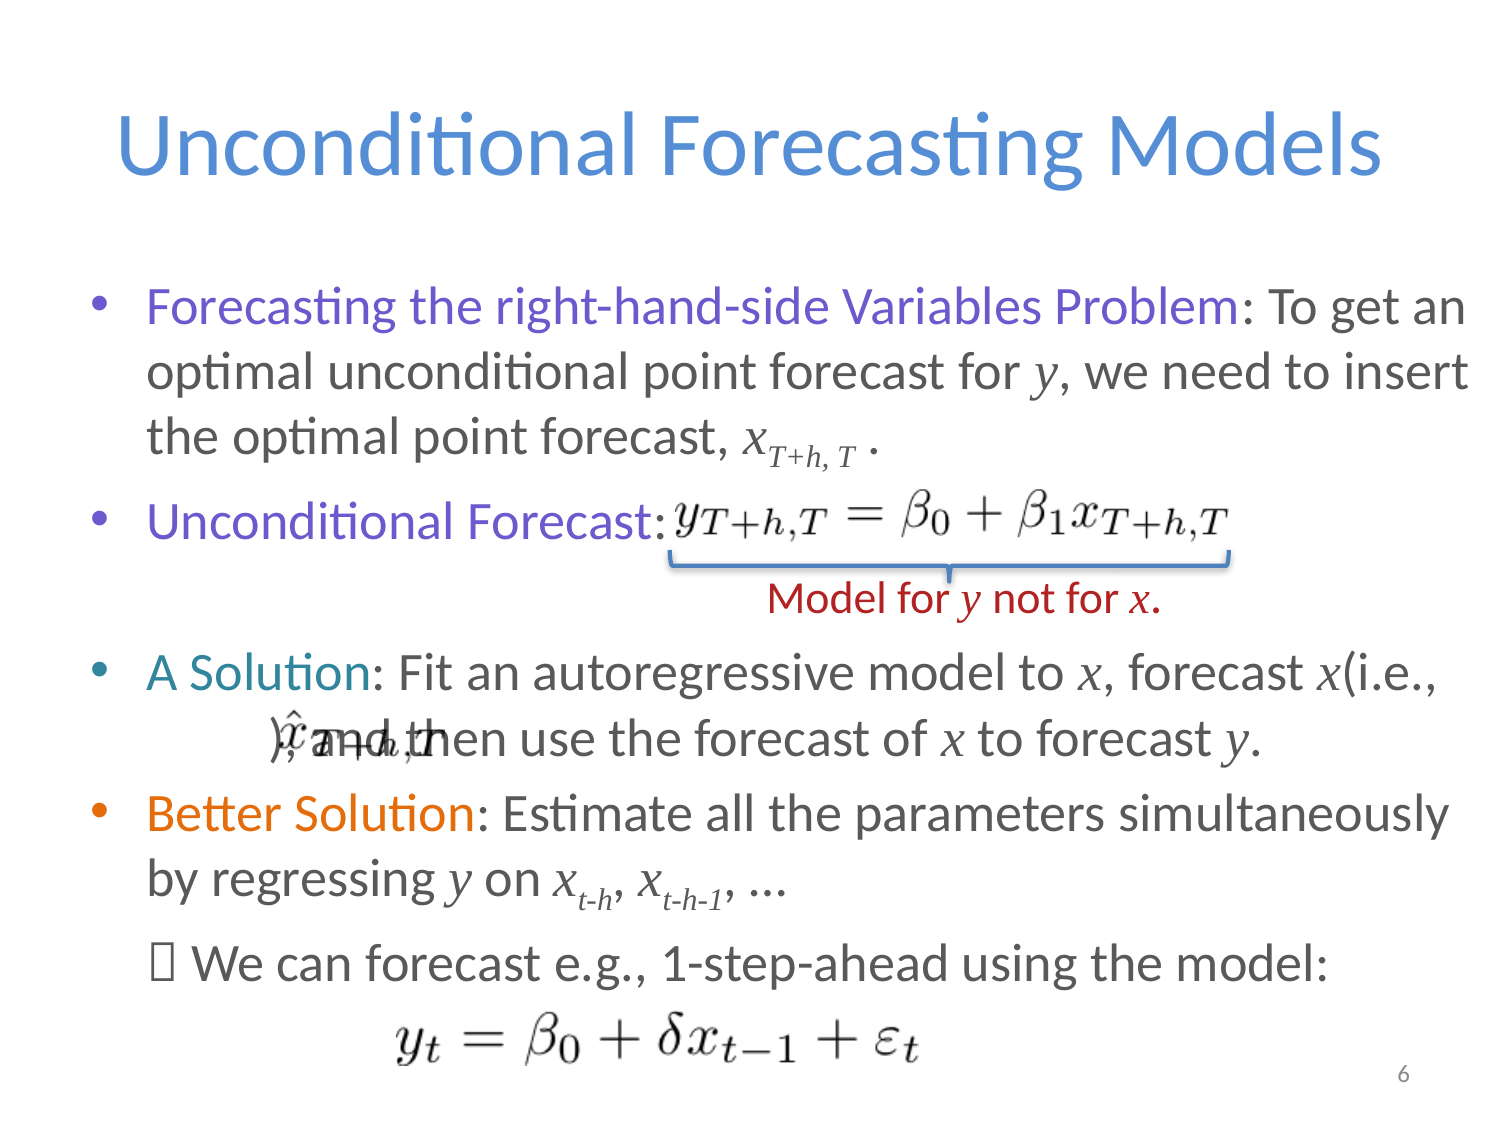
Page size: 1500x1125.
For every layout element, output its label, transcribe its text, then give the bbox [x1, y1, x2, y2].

text_box Model for y not for x. [751, 556, 1178, 632]
slide_number 6 [1074, 1042, 1425, 1103]
list Forecasting the right-hand-side Variables Problem: To get an optimal unconditional point forecast for y, we need to insert the optimal point forecast, xT+h, T . Unconditional Forecast: A Solution: Fit an autoregressive model to x, forecast x(i.e., ), and then use the forecast of x to forecast y. Better Solution: Estimate all the parameters simultaneously by regressing y on xt-h, xt-h-1, …  We can forecast e.g., 1-step-ahead using the model: [75, 262, 1500, 1103]
text_box [667, 549, 1231, 568]
picture [278, 708, 445, 765]
title Unconditional Forecasting Models [75, 45, 1425, 233]
picture [675, 488, 1230, 542]
picture [396, 1008, 920, 1066]
